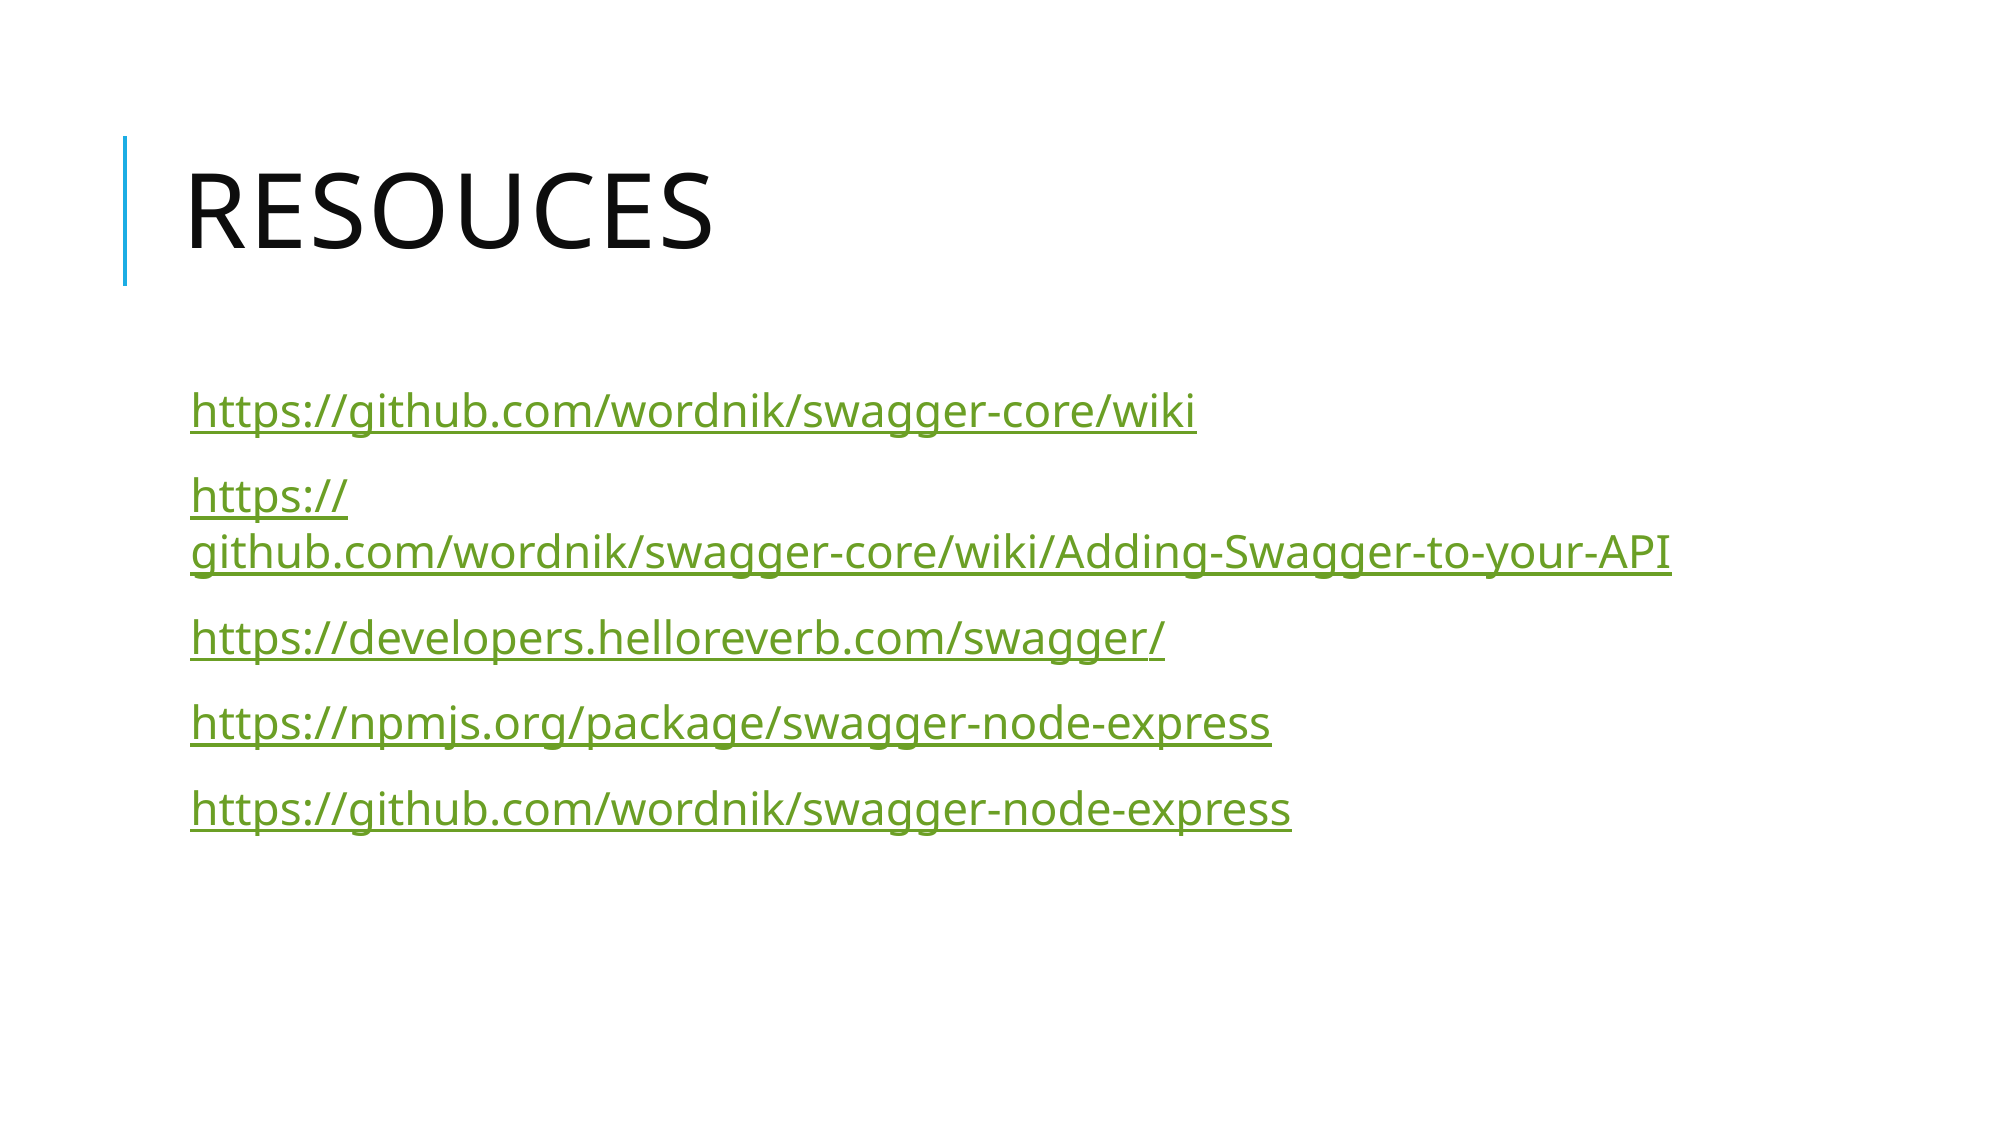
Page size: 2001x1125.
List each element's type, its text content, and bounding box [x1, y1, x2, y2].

list https://github.com/wordnik/swagger-core/wiki https://github.com/wordnik/swagger-core/wiki/Adding-Swagger-to-your-API https://developers.helloreverb.com/swagger/ https://npmjs.org/package/swagger-node-express https://github.com/wordnik/swagger-node-express [168, 375, 1763, 1035]
title Resouces [168, 96, 1763, 342]
